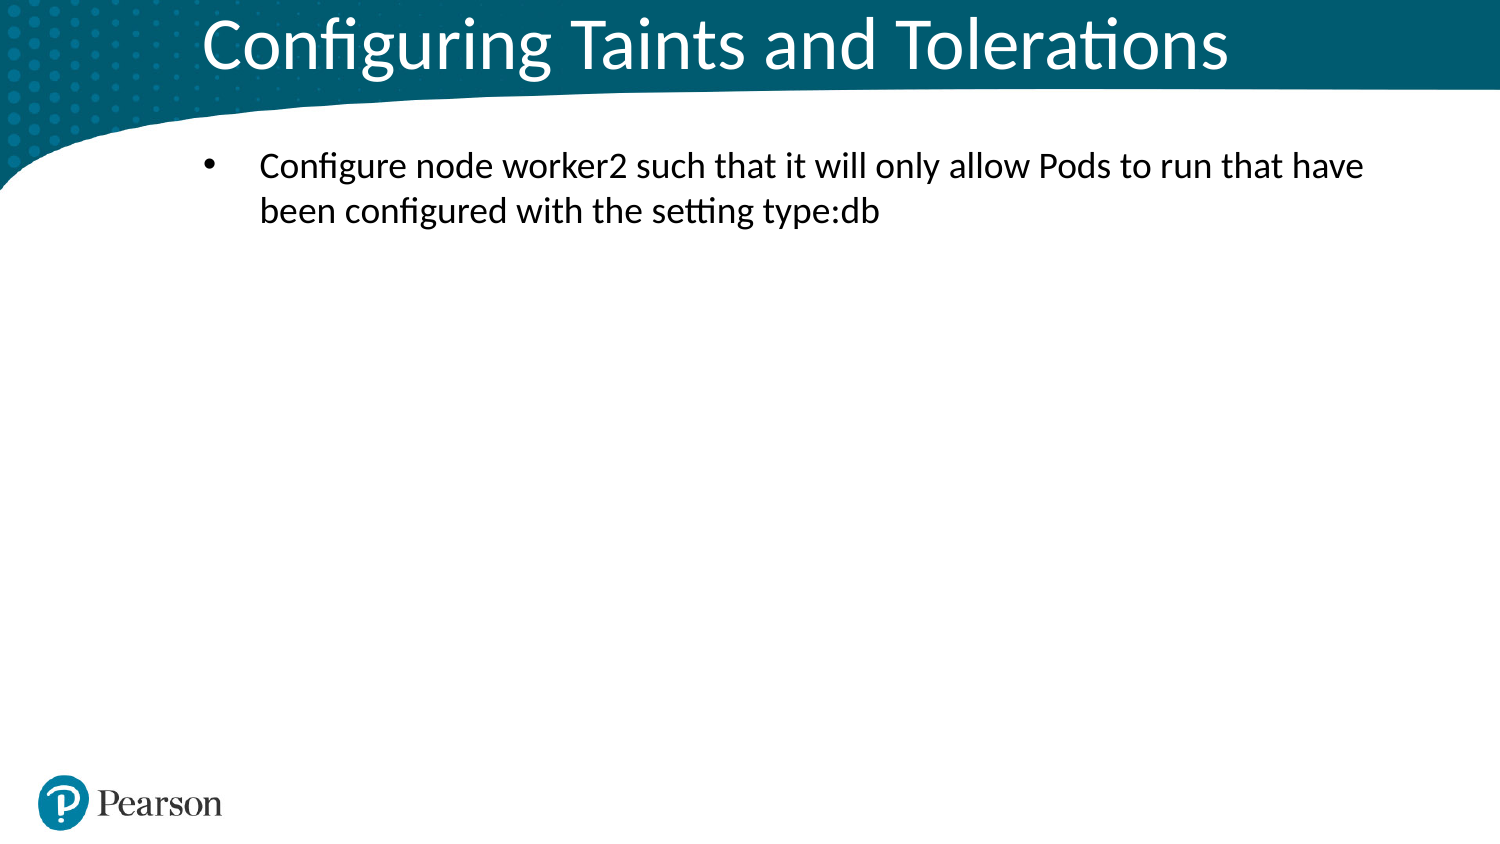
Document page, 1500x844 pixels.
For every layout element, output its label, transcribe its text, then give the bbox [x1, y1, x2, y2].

picture [0, 88, 1500, 844]
title Configuring Taints and Tolerations [187, 0, 1428, 79]
list Configure node worker2 such that it will only allow Pods to run that have been configured with the setting type:db [188, 133, 1425, 716]
